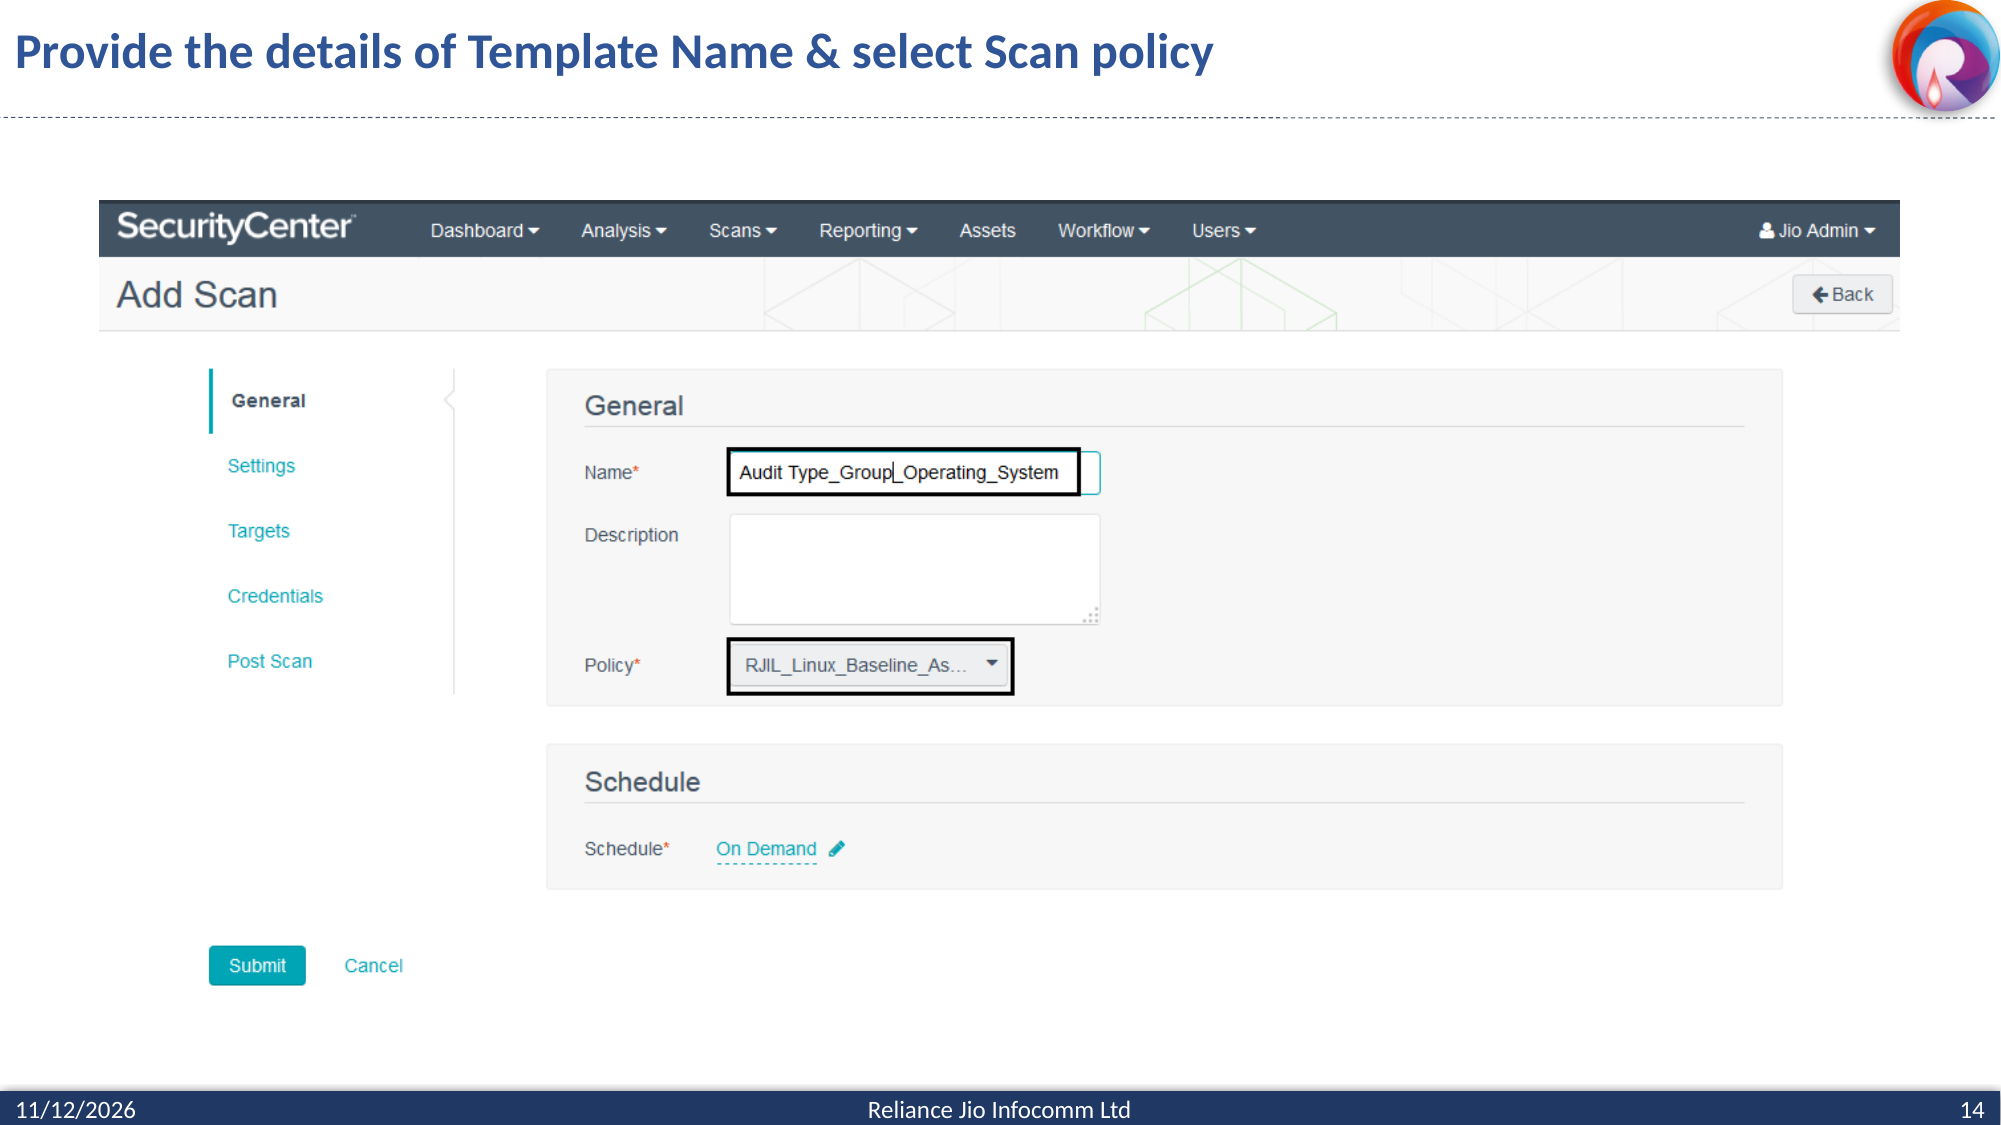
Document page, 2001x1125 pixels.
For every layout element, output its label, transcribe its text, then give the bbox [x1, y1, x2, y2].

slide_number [0, 1091, 450, 1125]
title Provide the details of Template Name & select Scan policy [0, 0, 1818, 105]
slide_number 14 [1550, 1091, 2000, 1125]
footer Reliance Jio Infocomm Ltd [662, 1091, 1338, 1125]
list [99, 200, 1900, 995]
